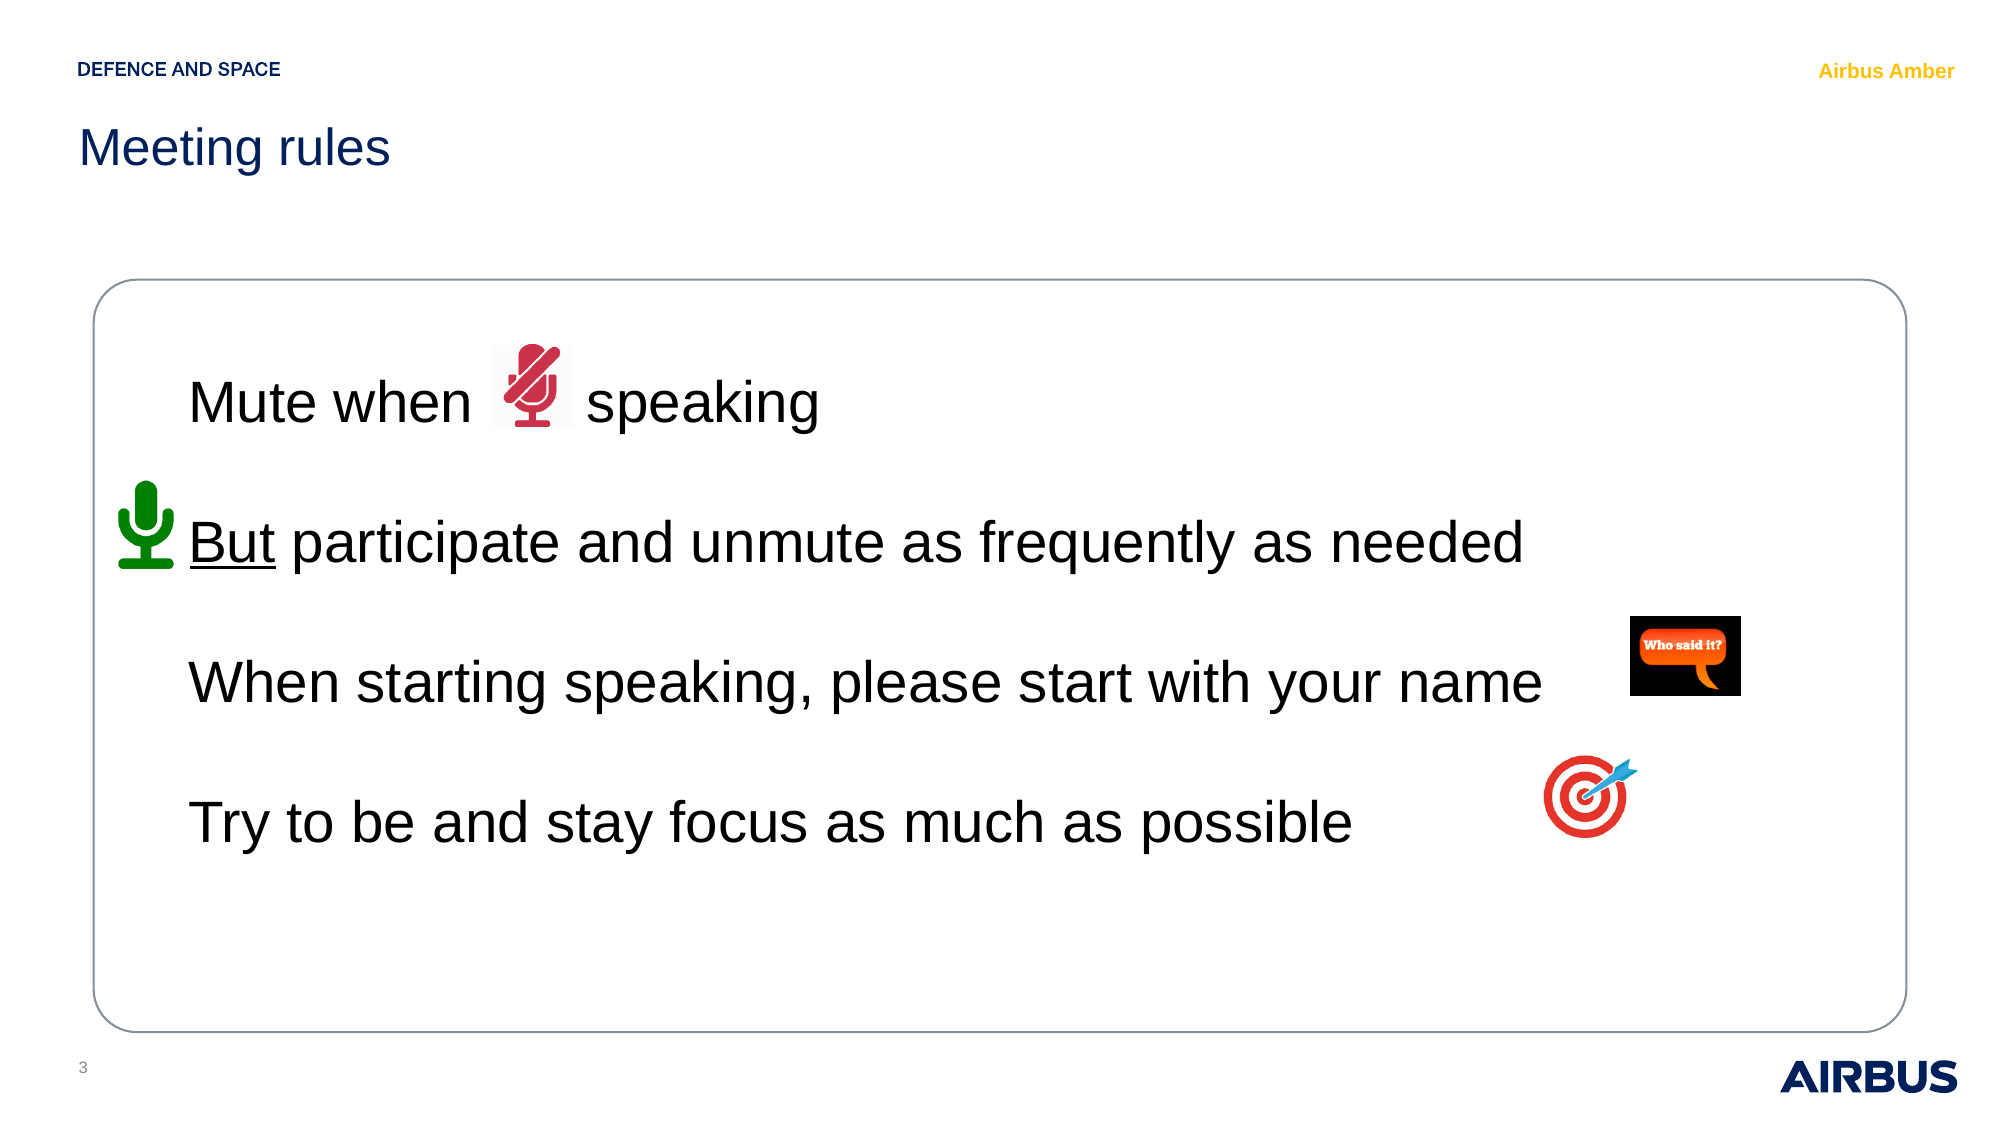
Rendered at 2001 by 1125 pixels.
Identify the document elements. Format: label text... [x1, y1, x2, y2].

picture [490, 344, 573, 427]
picture [1530, 740, 1642, 852]
list Airbus Amber [1418, 54, 1955, 79]
picture [1630, 616, 1741, 696]
text_box Mute when not speaking But participate and unmute as frequently as needed When starting speaking, please start with your name Try to be and stay focus as much as possible [173, 286, 1633, 862]
text_box [92, 278, 1908, 1034]
title Meeting rules [78, 107, 1922, 256]
picture [101, 480, 190, 569]
slide_number 3 [78, 1057, 126, 1093]
